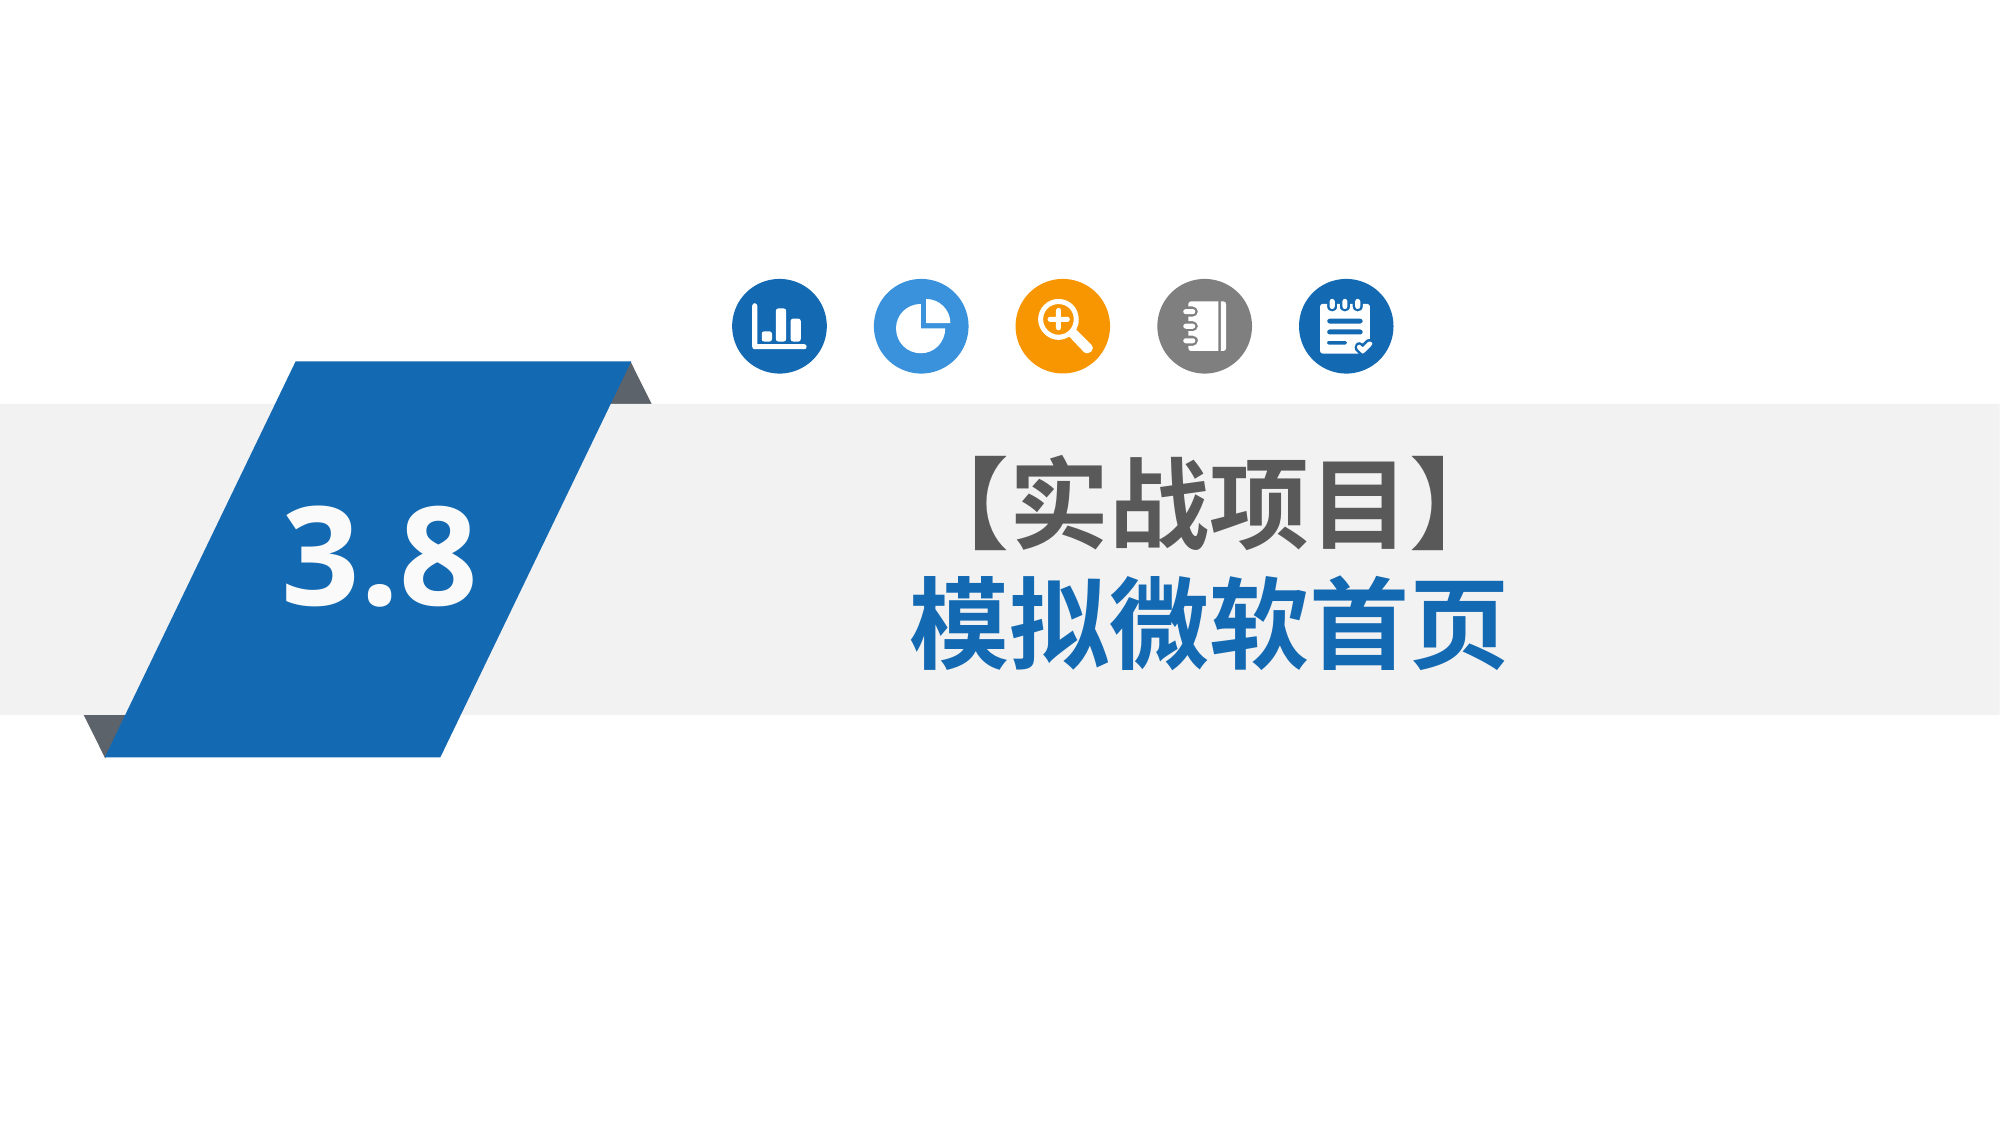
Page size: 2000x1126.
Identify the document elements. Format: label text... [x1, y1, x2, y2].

text_box 3.8 [266, 460, 552, 641]
text_box 【实战项目】 模拟微软首页 [657, 433, 1762, 689]
